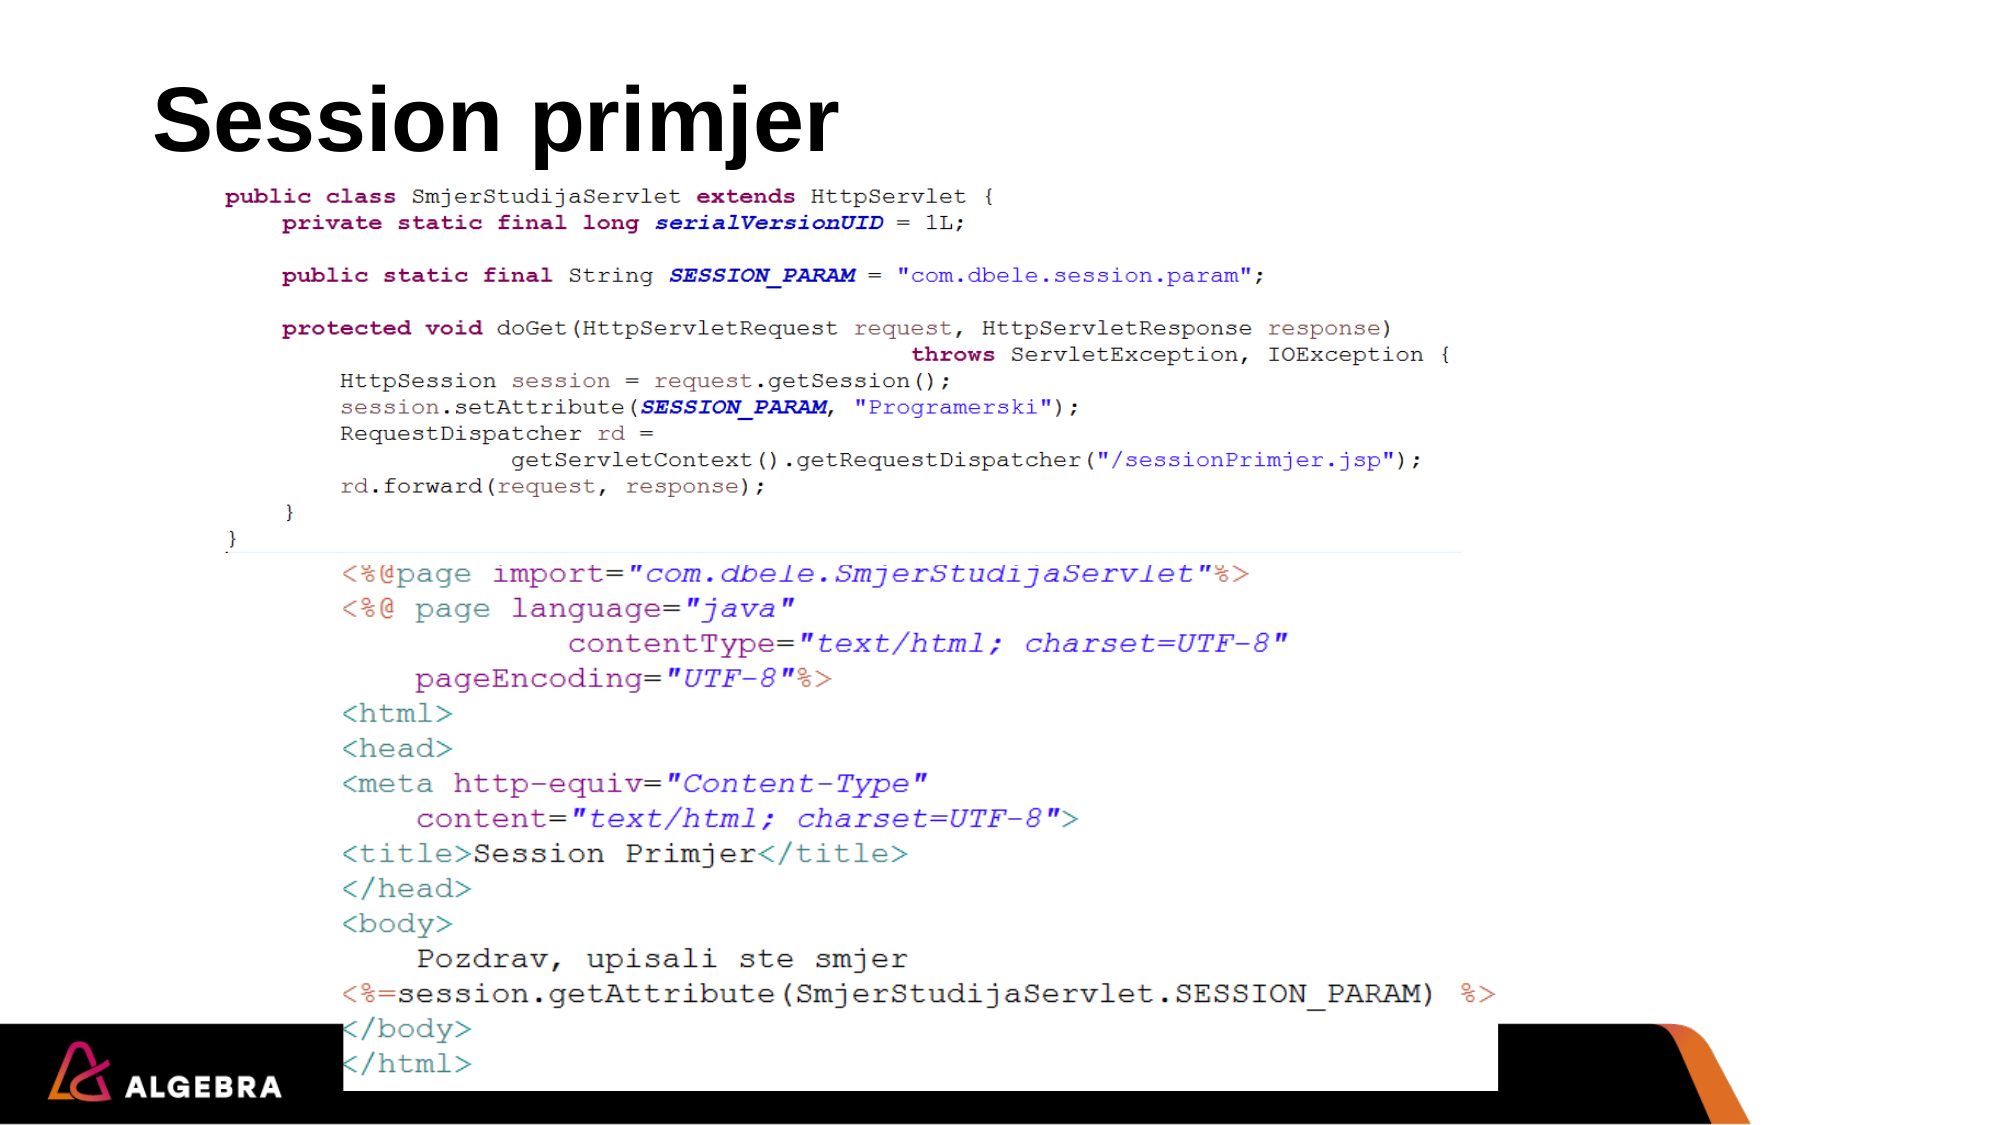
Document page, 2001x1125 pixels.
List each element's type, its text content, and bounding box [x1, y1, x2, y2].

picture [224, 183, 1463, 553]
picture [0, 565, 1958, 1125]
title Session primjer [137, 59, 1863, 185]
